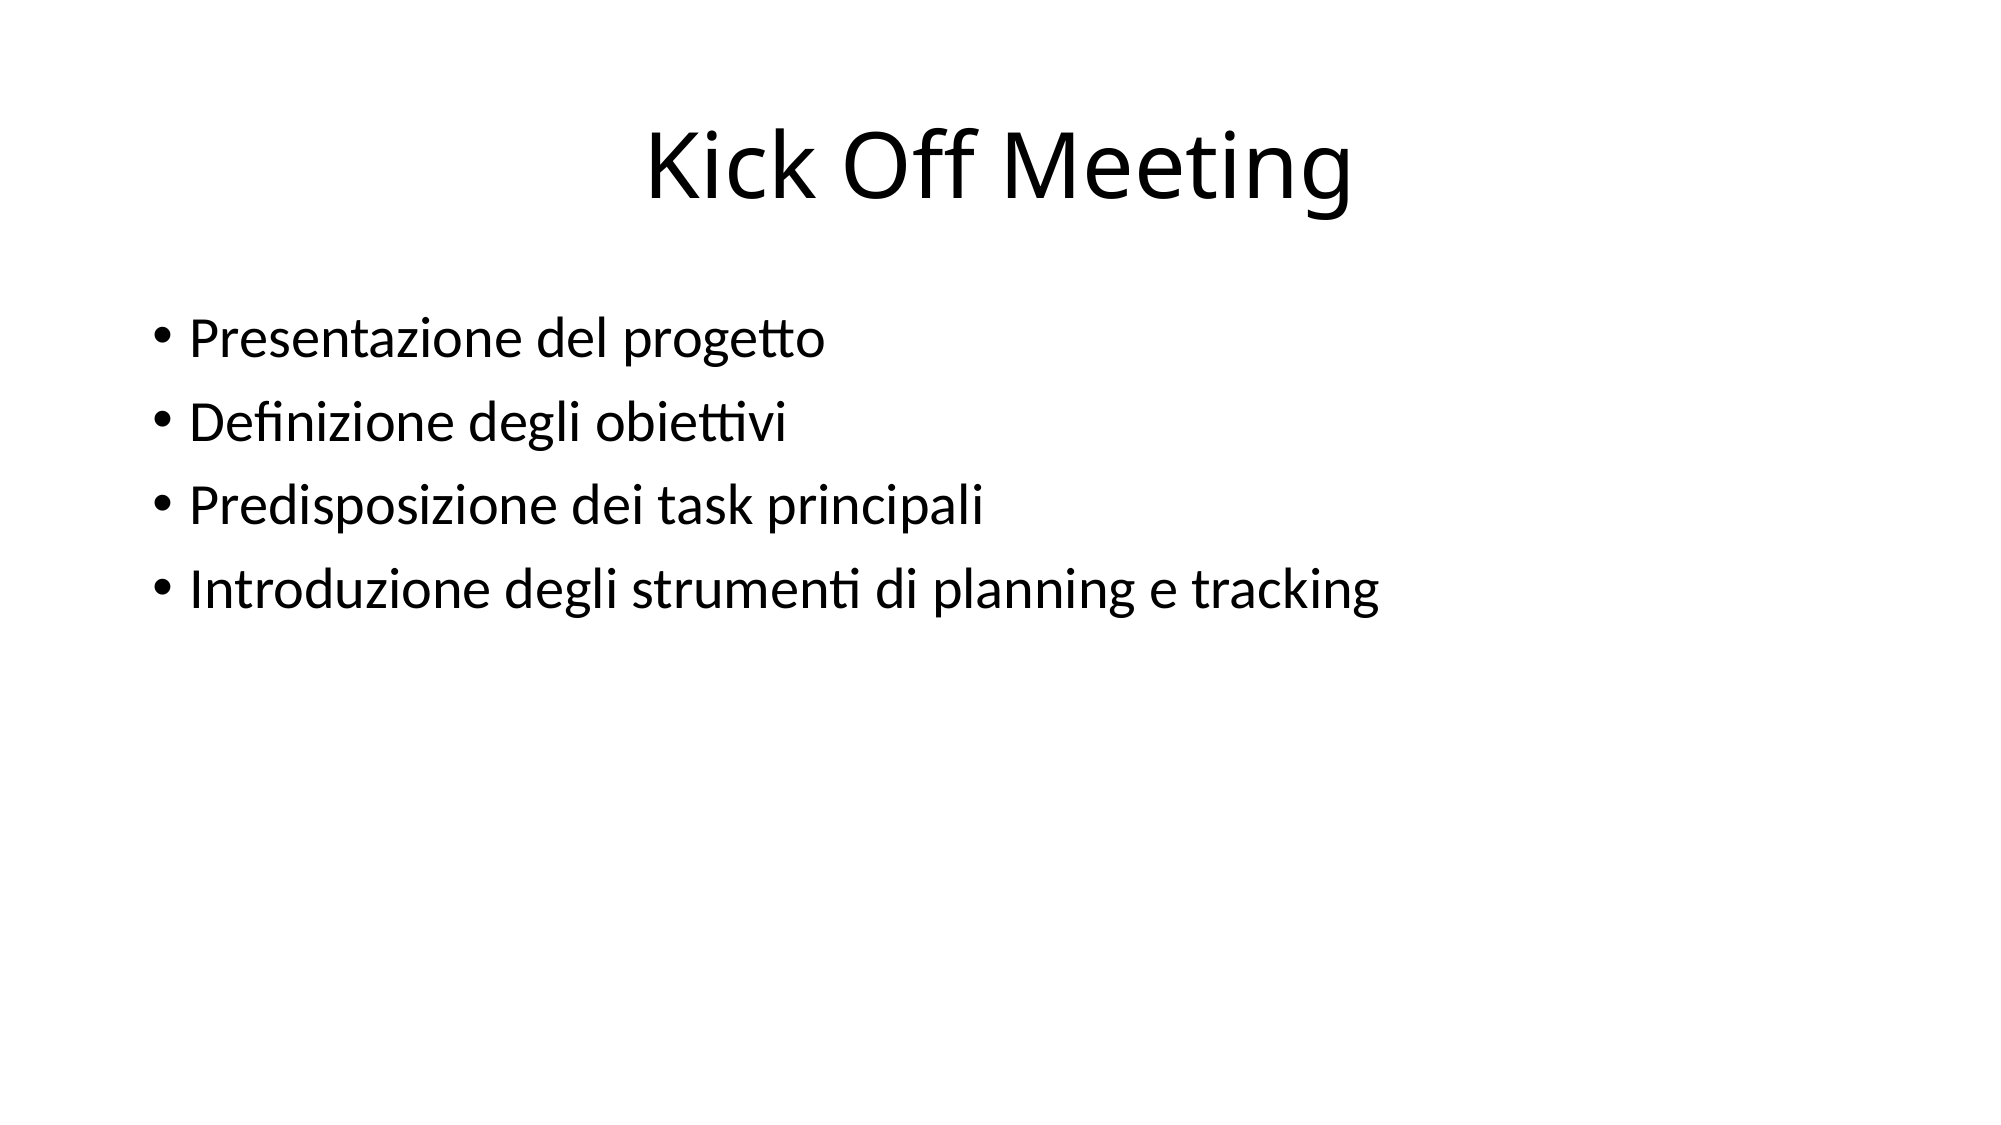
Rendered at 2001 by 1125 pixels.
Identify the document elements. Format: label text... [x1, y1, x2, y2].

title Kick Off Meeting [137, 59, 1863, 278]
list Presentazione del progetto Definizione degli obiettivi Predisposizione dei task principali Introduzione degli strumenti di planning e tracking [137, 299, 1863, 1014]
